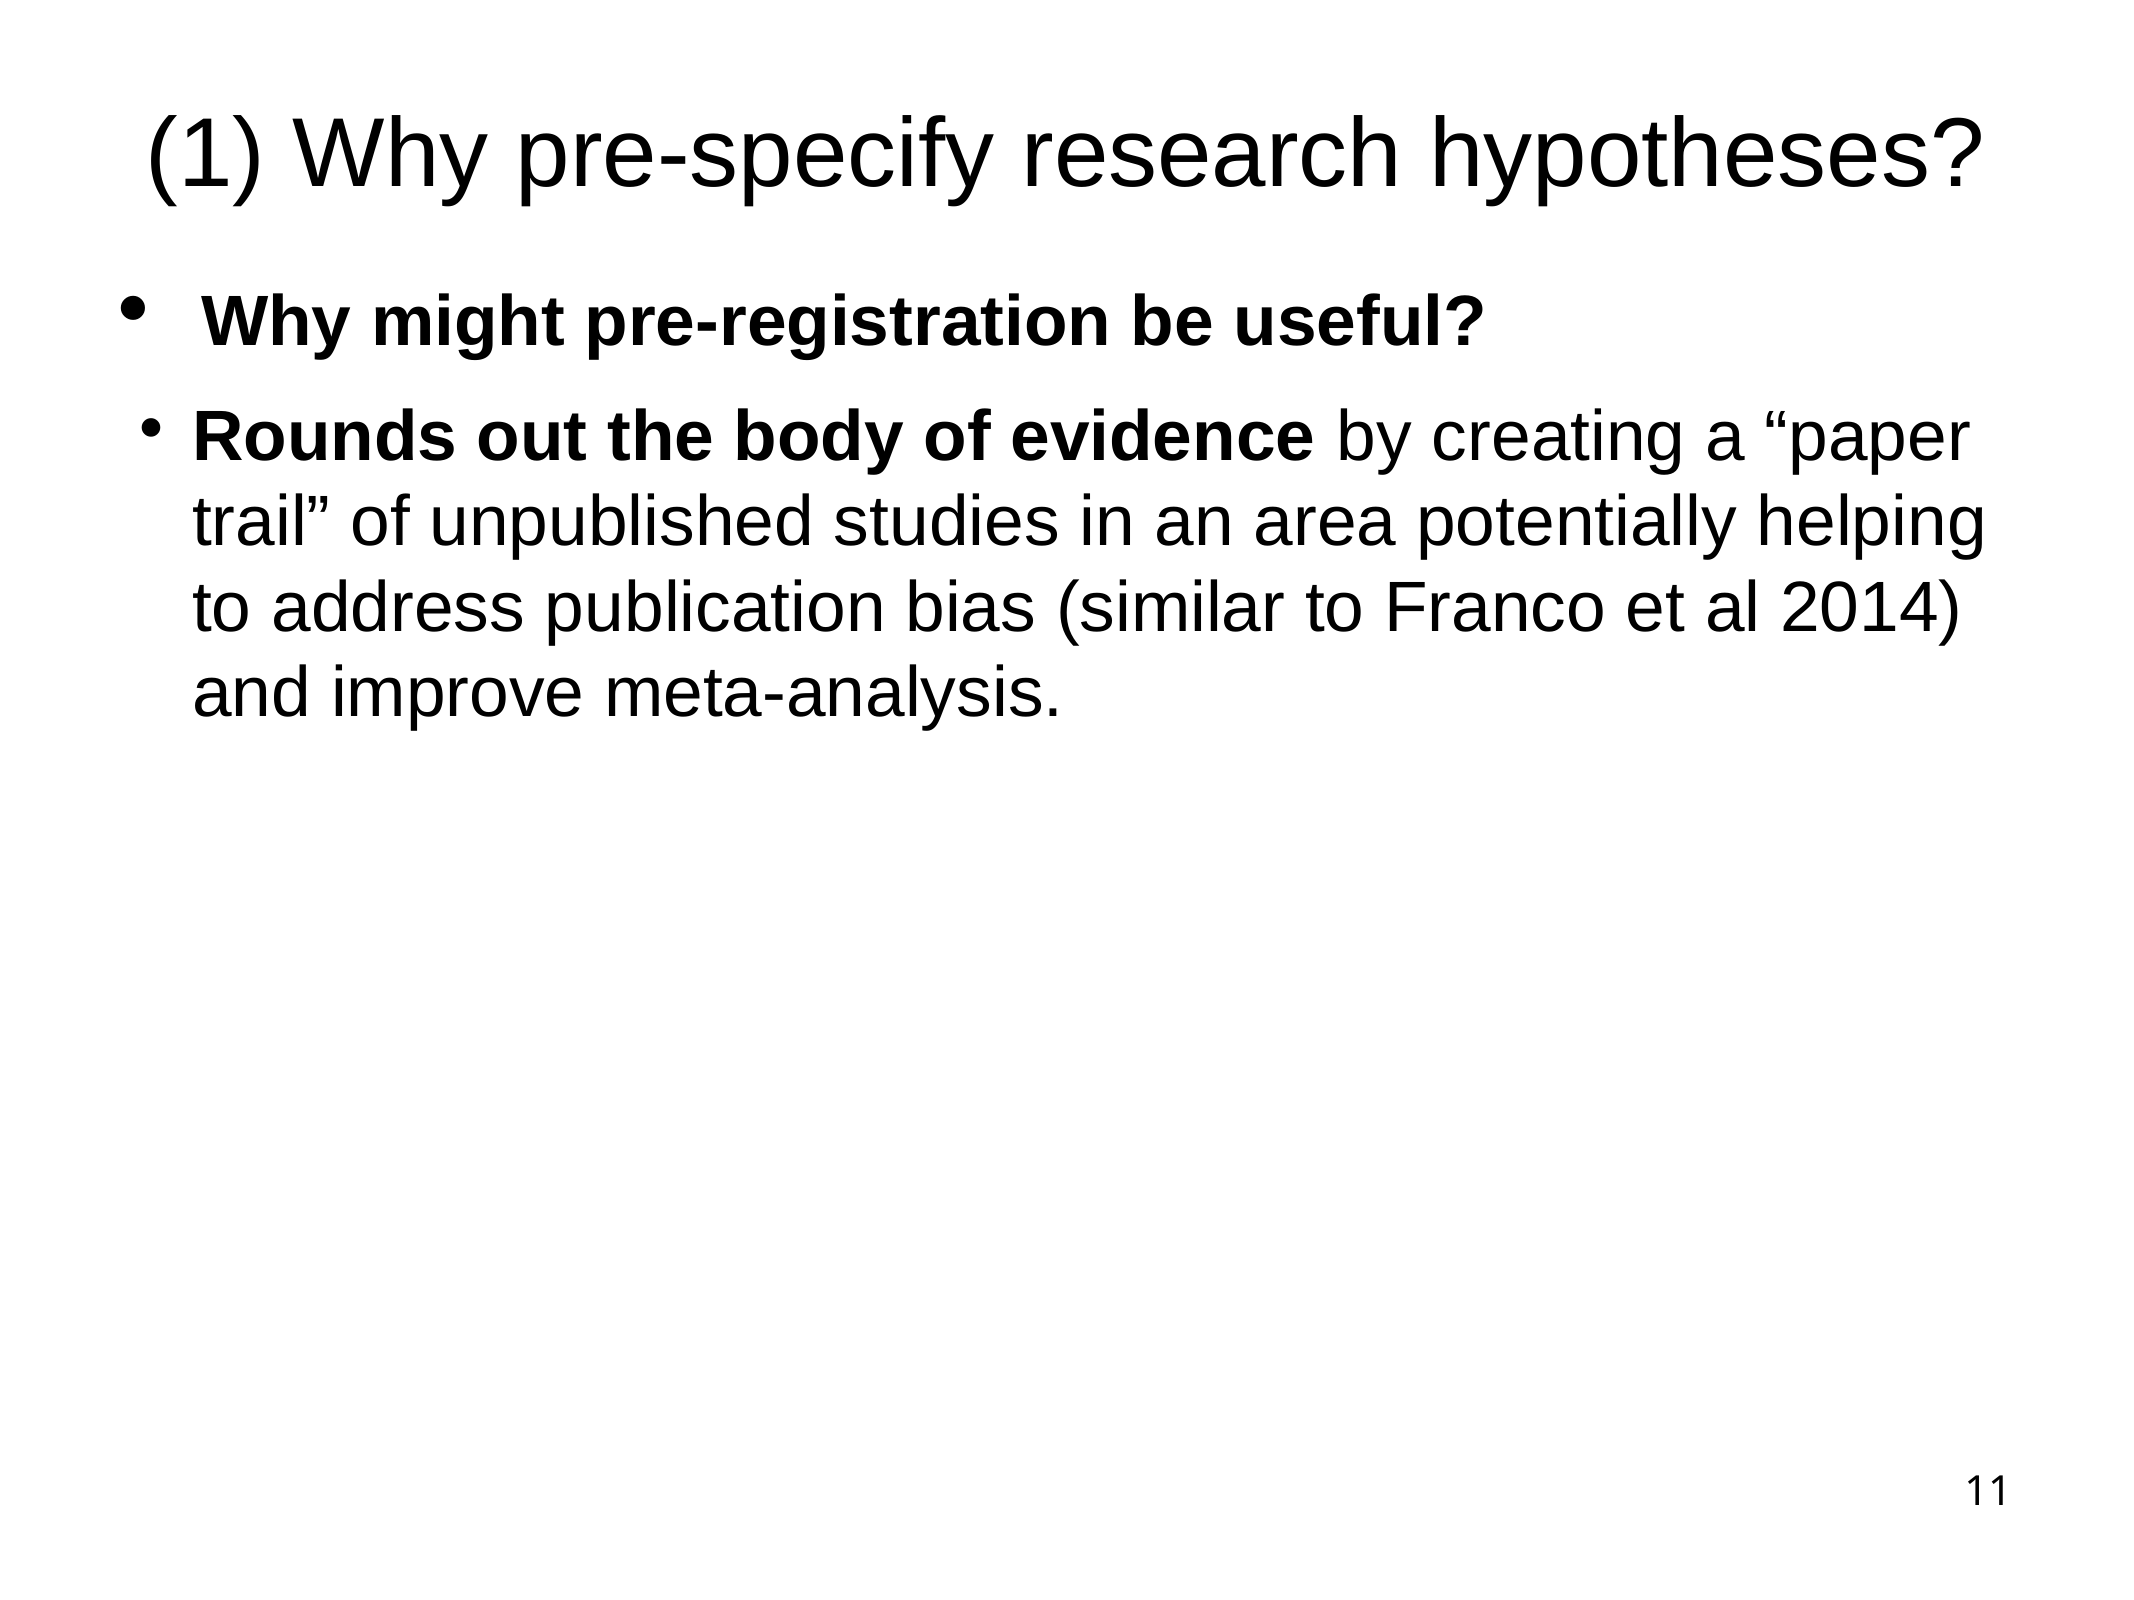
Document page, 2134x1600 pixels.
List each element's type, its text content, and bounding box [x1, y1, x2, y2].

text_box Why might pre-registration be useful? Rounds out the body of evidence by creating a “paper trail” of unpublished studies in an area potentially helping to address publication bias (similar to Franco et al 2014) and improve meta-analysis. [106, 266, 2027, 1412]
text_box (1) Why pre-specify research hypotheses? [106, 64, 2027, 231]
text_box 1 [1528, 1456, 2027, 1568]
